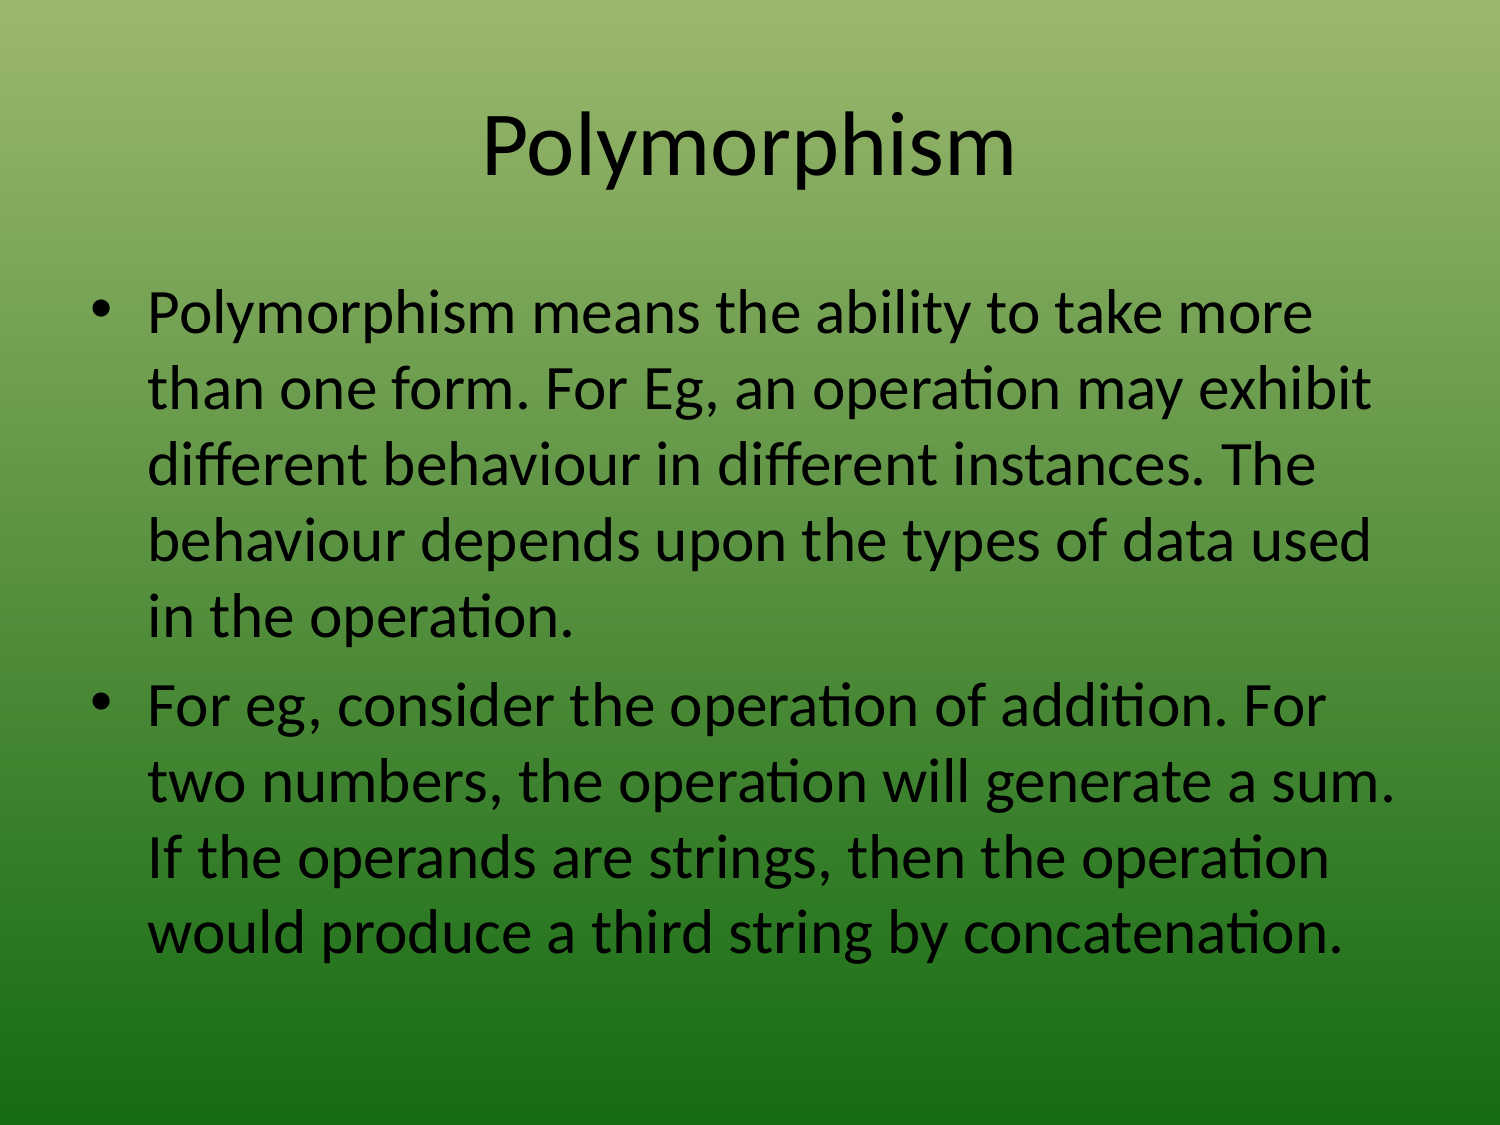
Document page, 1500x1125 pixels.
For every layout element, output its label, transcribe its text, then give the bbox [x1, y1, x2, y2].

list Polymorphism means the ability to take more than one form. For Eg, an operation may exhibit different behaviour in different instances. The behaviour depends upon the types of data used in the operation. For eg, consider the operation of addition. For two numbers, the operation will generate a sum. If the operands are strings, then the operation would produce a third string by concatenation. [75, 262, 1425, 1005]
title Polymorphism [75, 45, 1425, 233]
